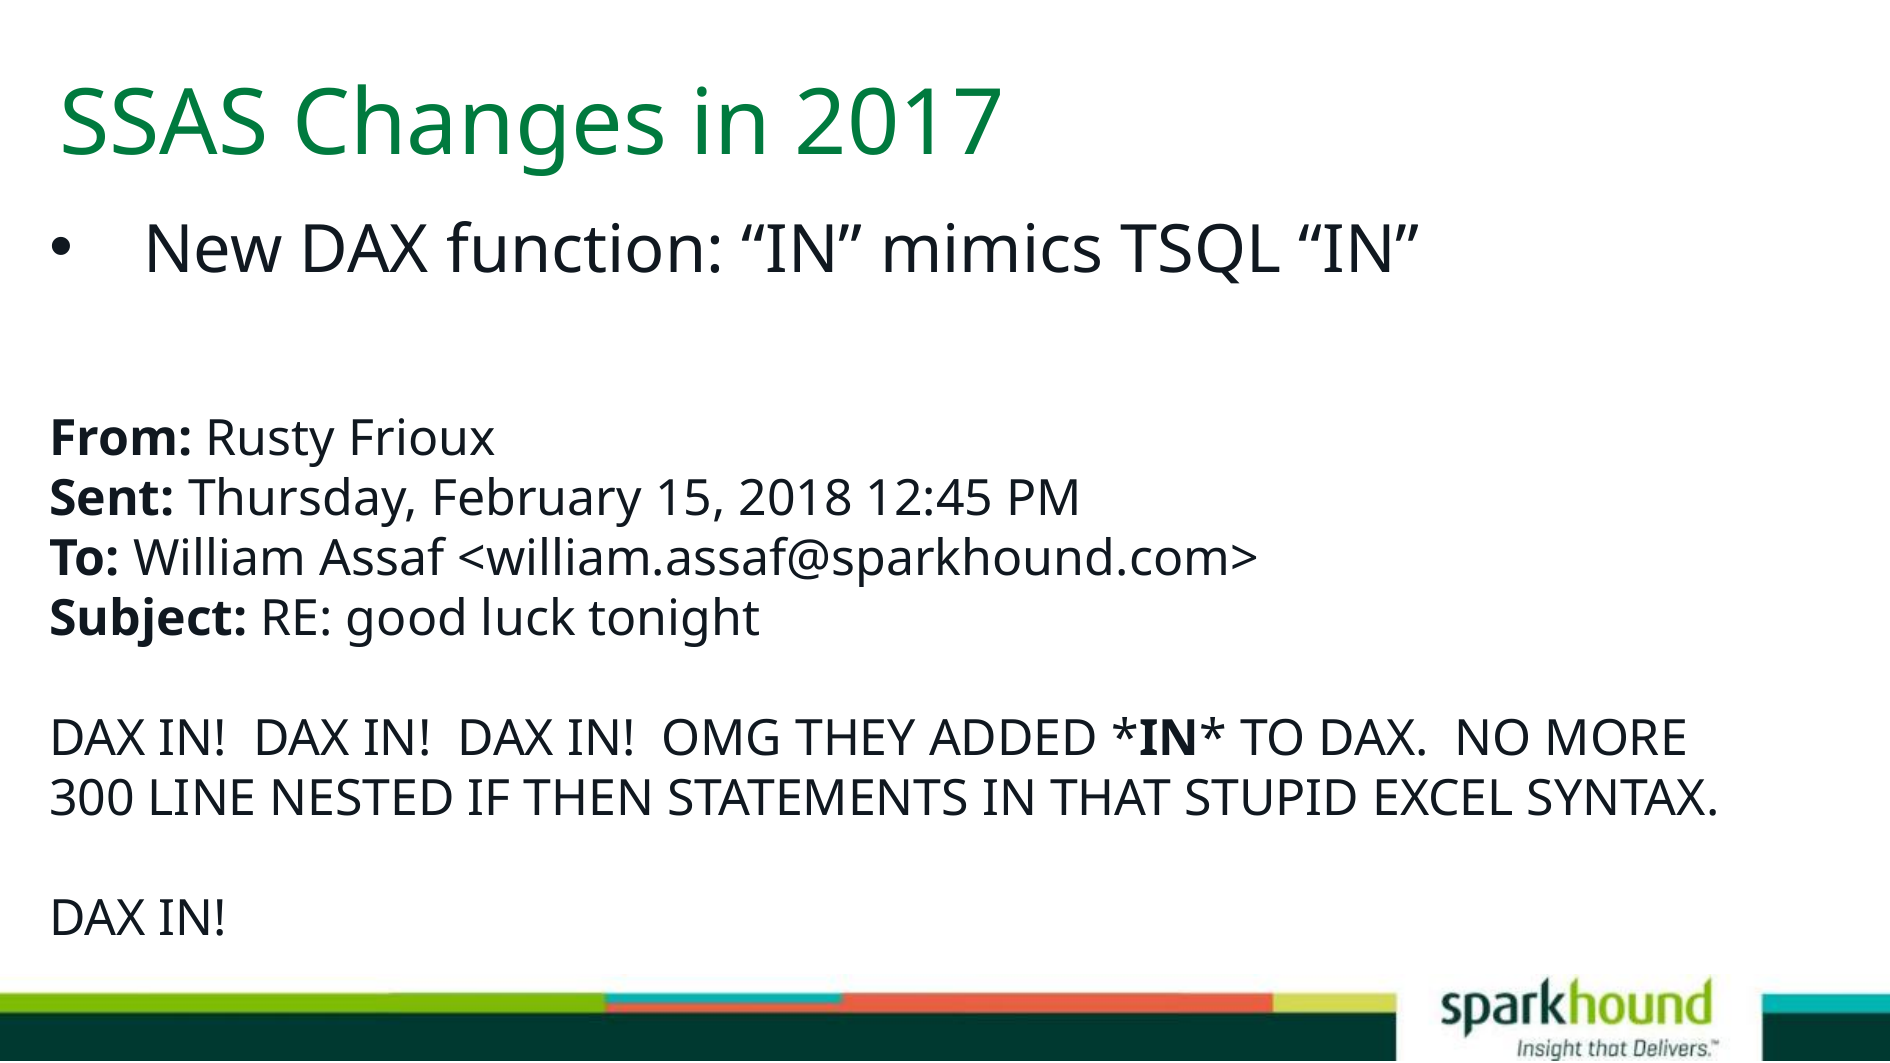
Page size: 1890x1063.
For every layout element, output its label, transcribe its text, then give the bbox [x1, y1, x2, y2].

title SSAS Changes in 2017 [59, 59, 1831, 178]
picture [0, 974, 1890, 1061]
text_box New DAX function: “IN” mimics TSQL “IN” From: Rusty Frioux Sent: Thursday, February 15, 2018 12:45 PM To: William Assaf <william.assaf@sparkhound.com> Subject: RE: good luck tonight DAX IN! DAX IN! DAX IN! OMG THEY ADDED *IN* TO DAX. NO MORE 300 LINE NESTED IF THEN STATEMENTS IN THAT STUPID EXCEL SYNTAX. DAX IN! [34, 198, 1785, 1033]
